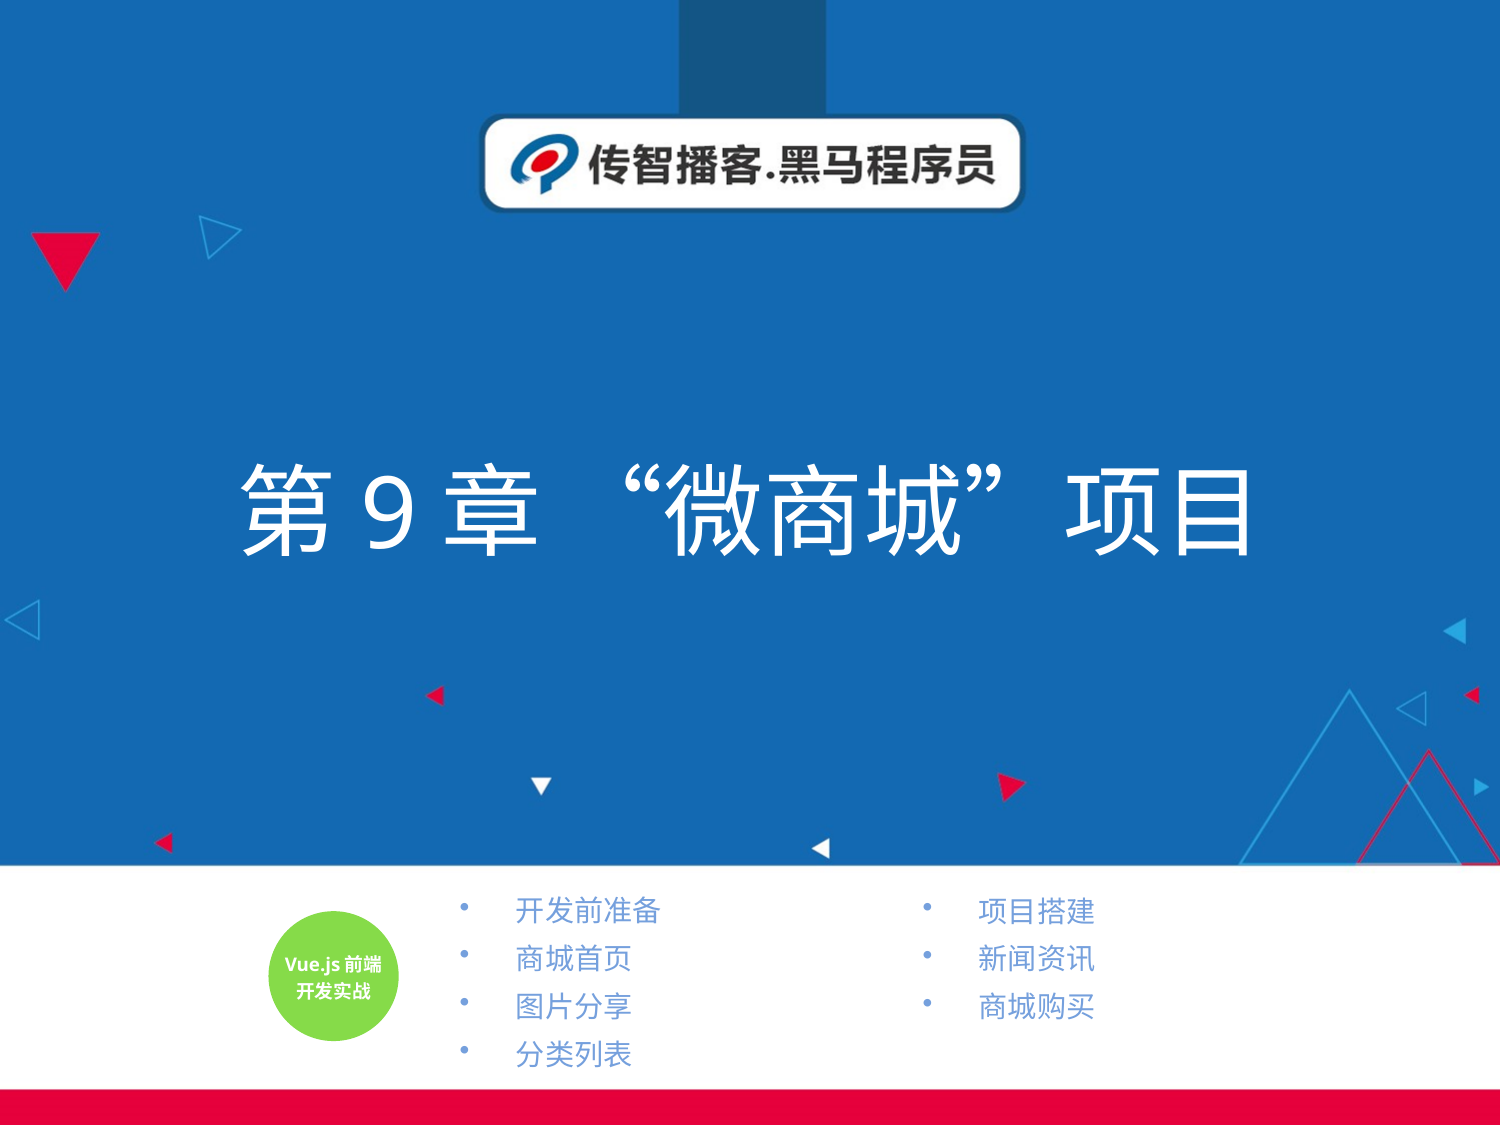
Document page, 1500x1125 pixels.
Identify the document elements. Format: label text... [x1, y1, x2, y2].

list 开发前准备 商城首页 图片分享 分类列表 [444, 878, 890, 936]
list 项目搭建 新闻资讯 商城购买 [907, 878, 1353, 937]
title 第9章 “微商城”项目 [112, 221, 1388, 576]
picture [0, 0, 1500, 1125]
